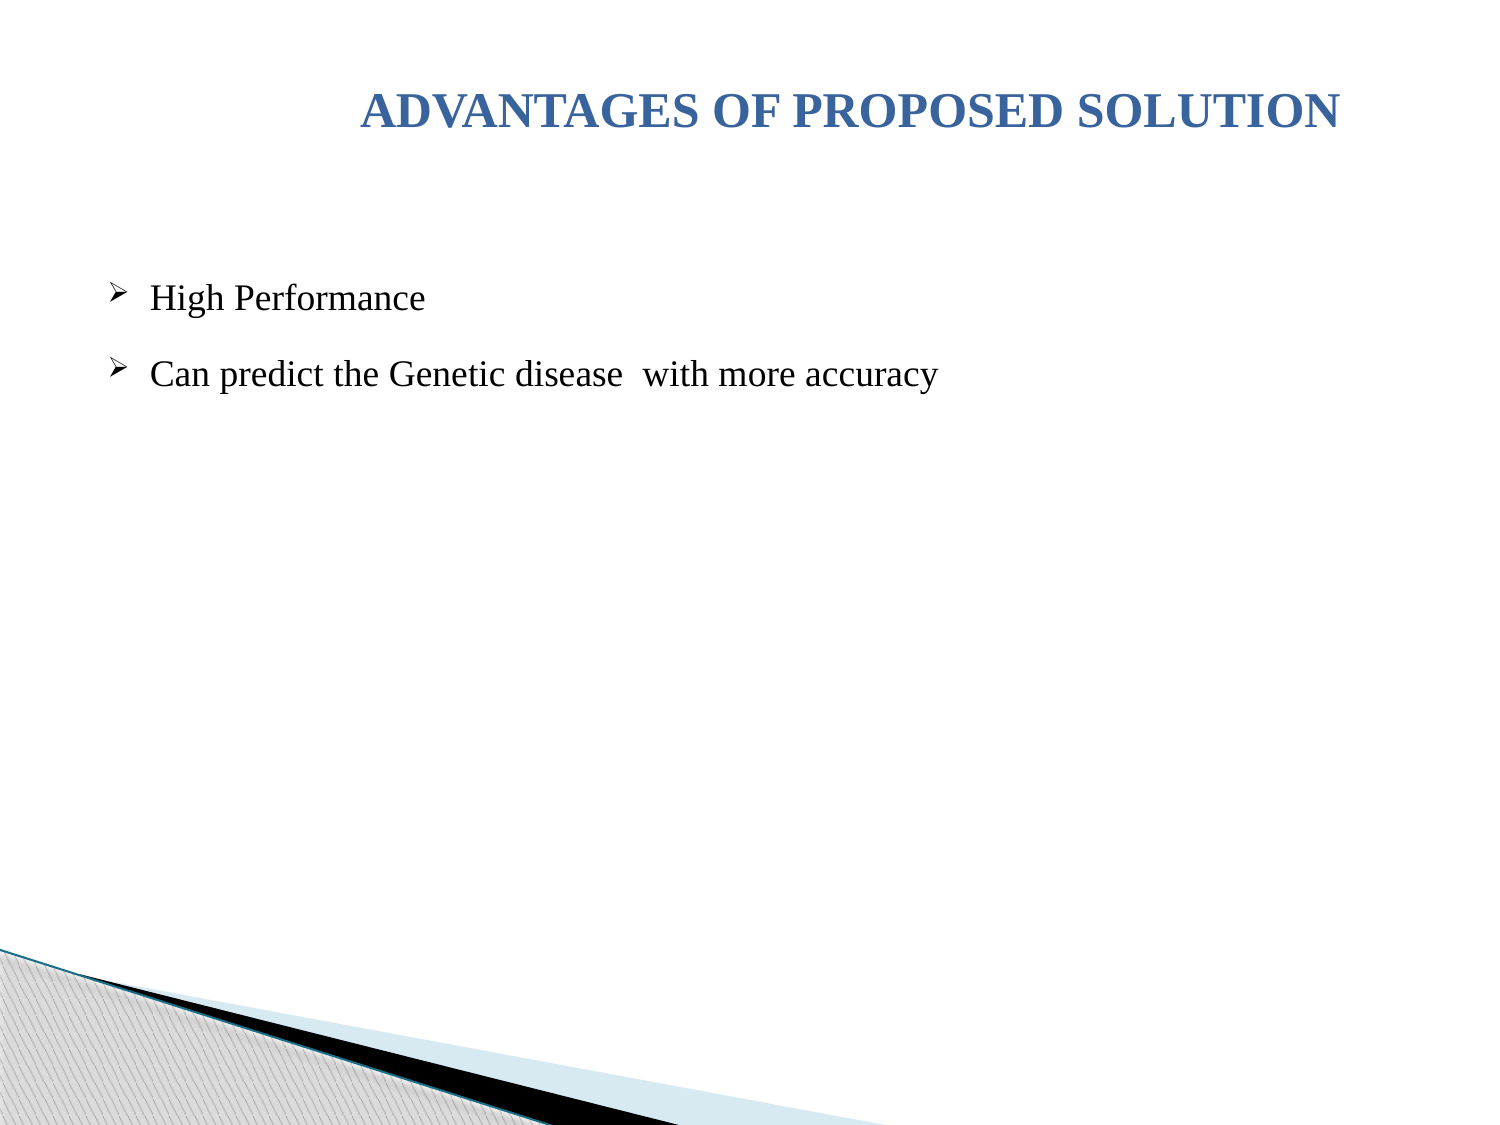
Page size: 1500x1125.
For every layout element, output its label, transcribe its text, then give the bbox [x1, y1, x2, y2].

list High Performance Can predict the Genetic disease with more accuracy [75, 243, 1425, 832]
text_box ADVANTAGES OF PROPOSED SOLUTION [344, 70, 1356, 146]
